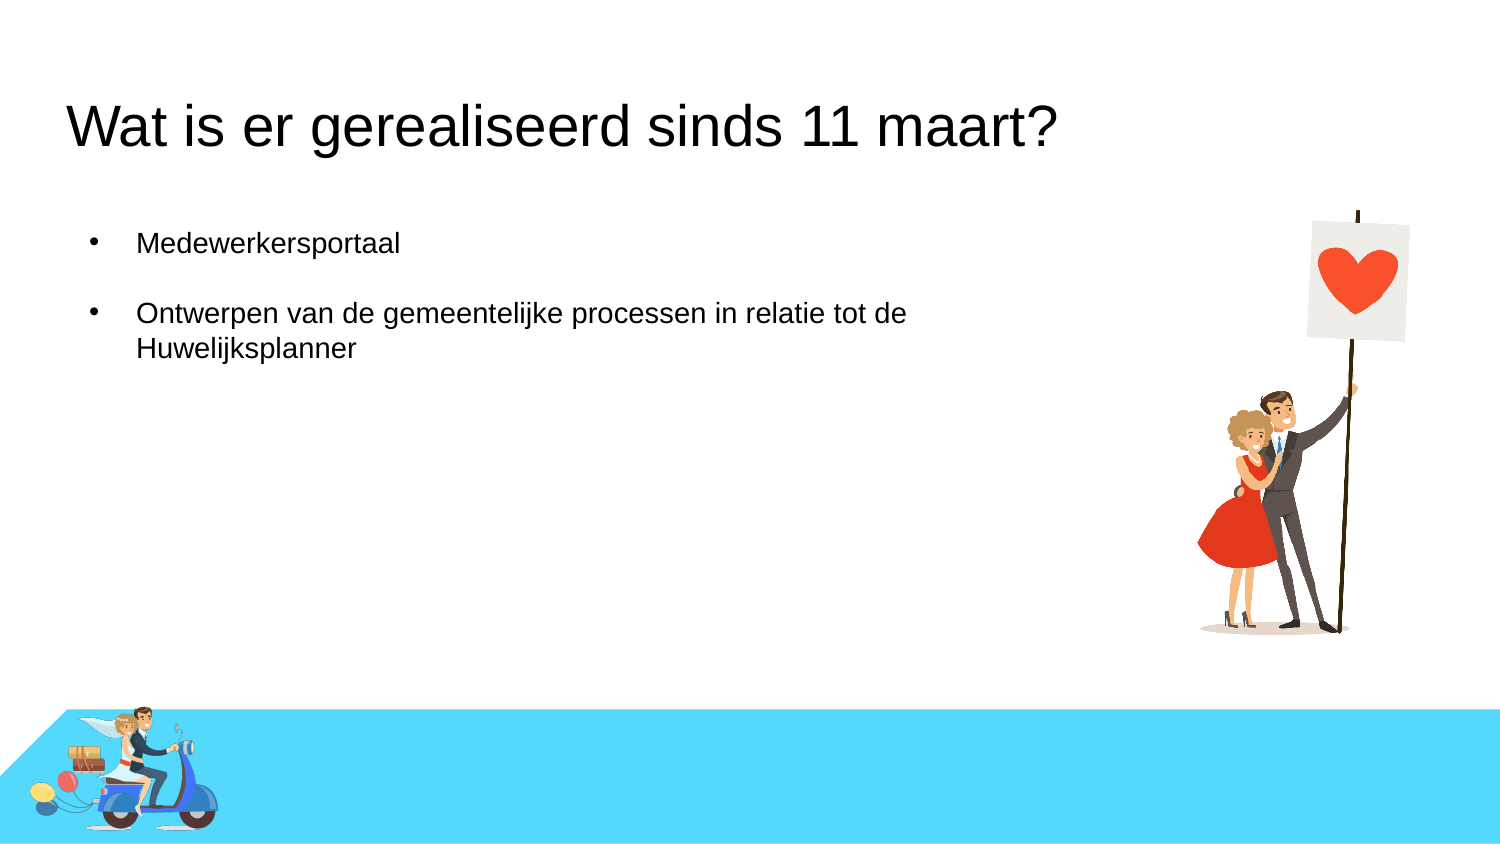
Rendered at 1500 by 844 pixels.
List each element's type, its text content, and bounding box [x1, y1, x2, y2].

picture [0, 675, 235, 844]
text_box Medewerkersportaal Ontwerpen van de gemeentelijke processen in relatie tot de Huwelijksplanner [74, 209, 1027, 608]
picture [1181, 200, 1450, 645]
text_box [240, 709, 1500, 844]
title Wat is er gerealiseerd sinds 11 maart? [51, 72, 1449, 167]
